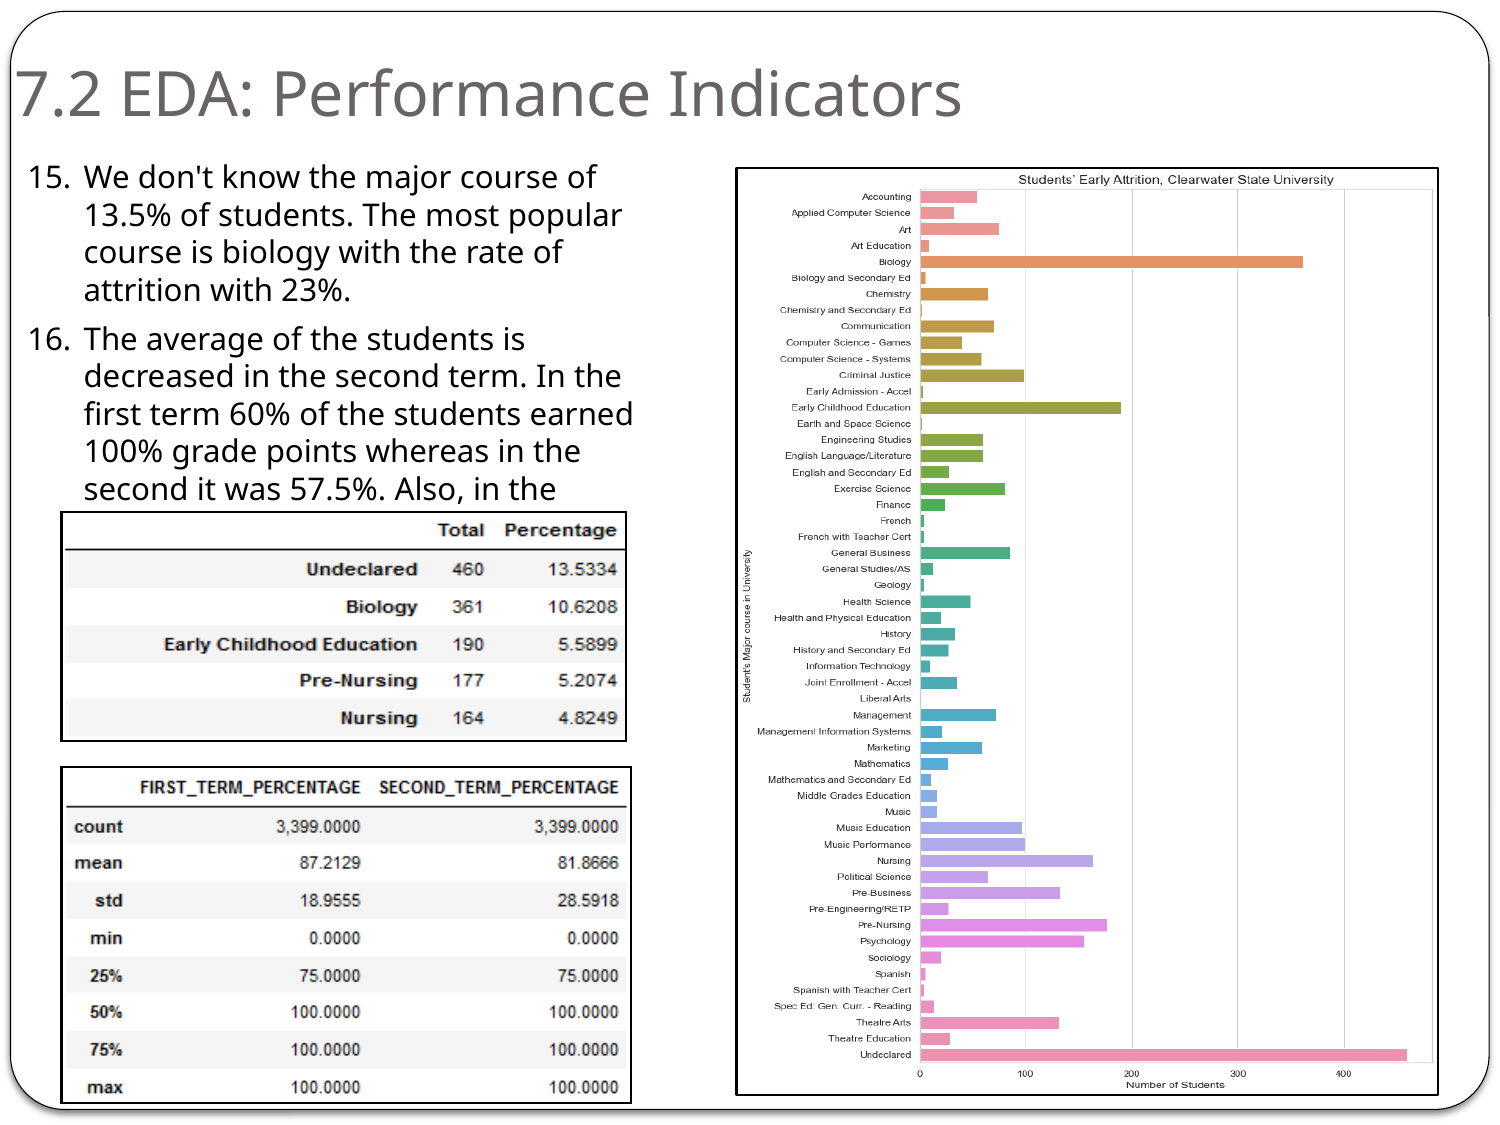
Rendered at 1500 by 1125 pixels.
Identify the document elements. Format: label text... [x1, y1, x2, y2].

picture [737, 169, 1437, 1095]
picture [62, 767, 630, 1103]
list We don't know the major course of 13.5% of students. The most popular course is biology with the rate of attrition with 23%. The average of the students is decreased in the second term. In the first term 60% of the students earned 100% grade points whereas in the second it was 57.5%. Also, in the second terms almost 7% of the students got 0%. [12, 149, 663, 1125]
title 7.2 EDA: Performance Indicators [0, 0, 1500, 191]
picture [62, 512, 626, 740]
